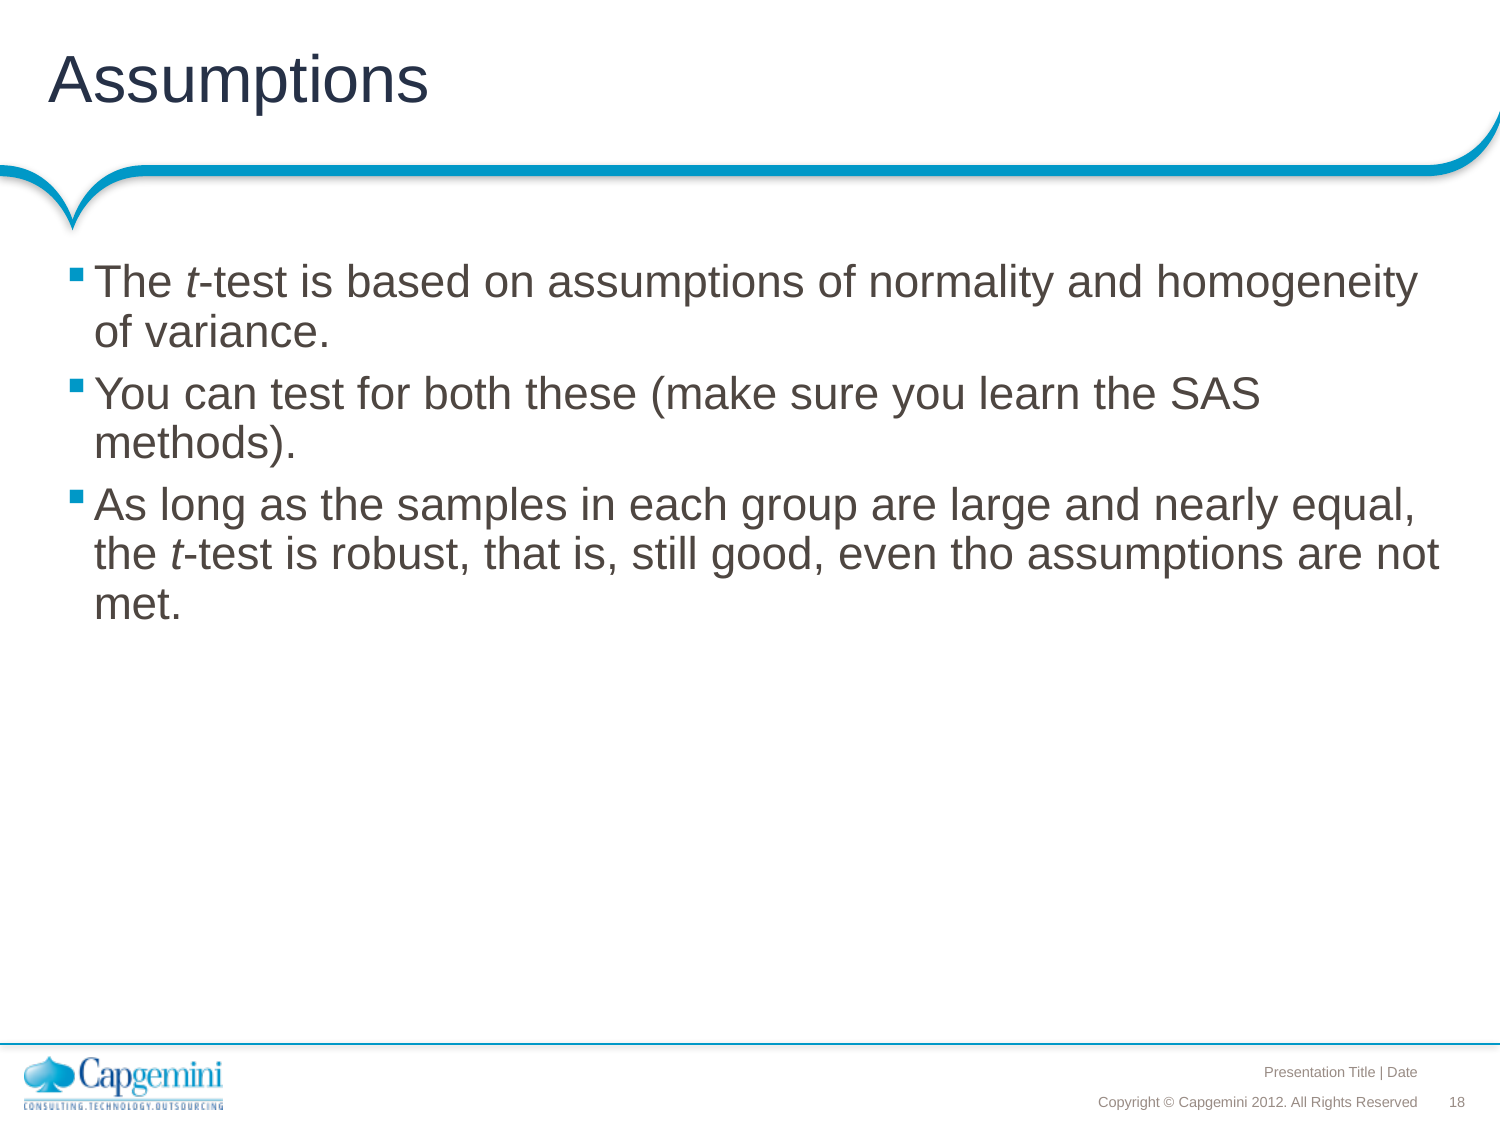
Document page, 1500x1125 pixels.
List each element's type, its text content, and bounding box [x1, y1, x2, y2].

picture [24, 1056, 223, 1110]
title Assumptions [0, 0, 1500, 165]
list The t-test is based on assumptions of normality and homogeneity of variance. You can test for both these (make sure you learn the SAS methods). As long as the samples in each group are large and nearly equal, the t-test is robust, that is, still good, even tho assumptions are not met. [49, 246, 1479, 1008]
